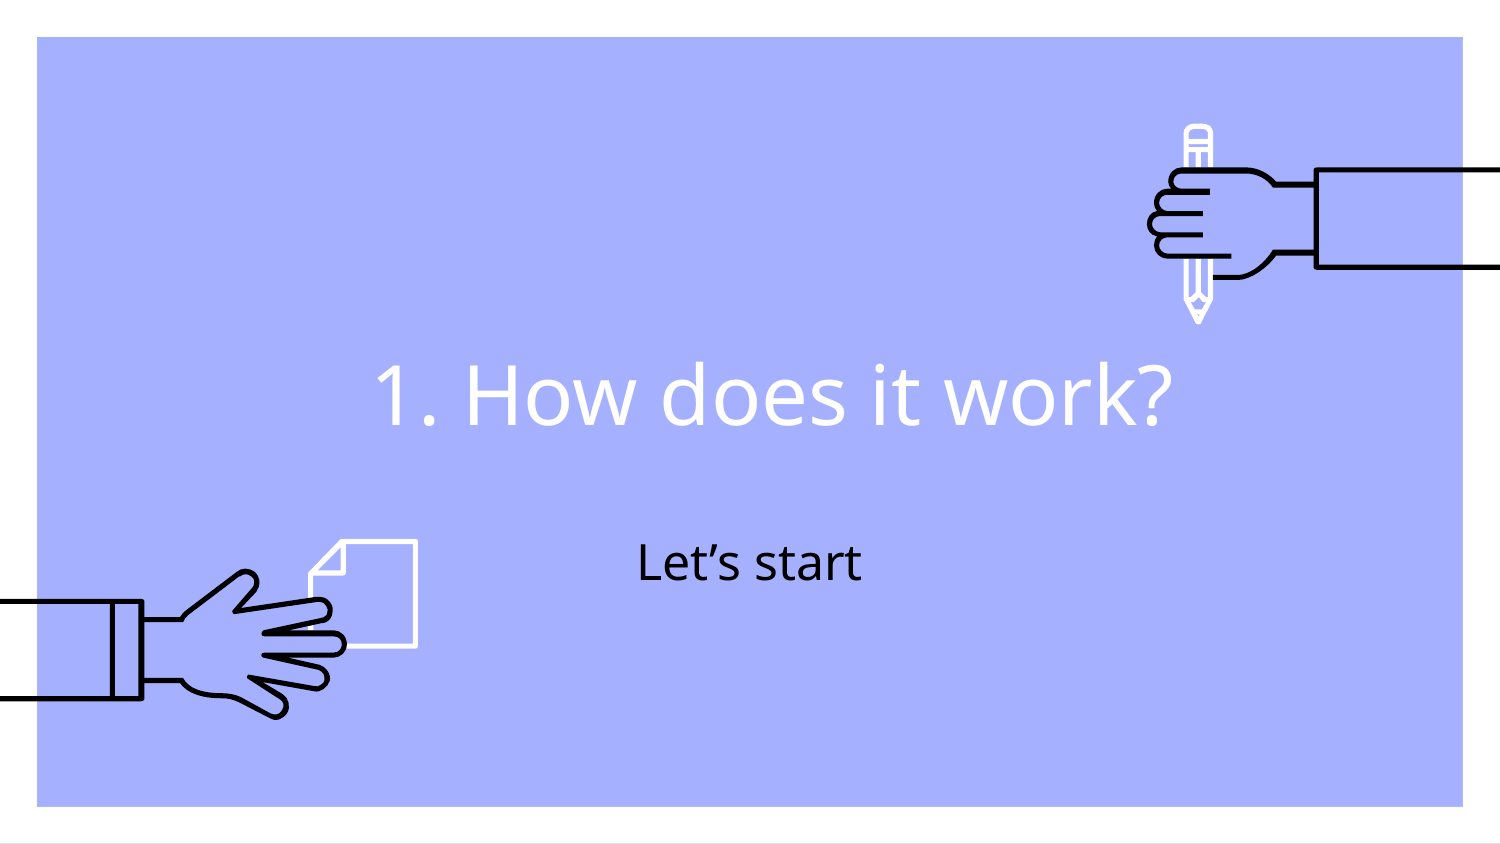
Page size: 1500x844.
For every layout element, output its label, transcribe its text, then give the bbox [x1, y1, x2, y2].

title 1. How does it work? [297, 267, 1249, 458]
subtitle Let’s start [430, 515, 1070, 645]
